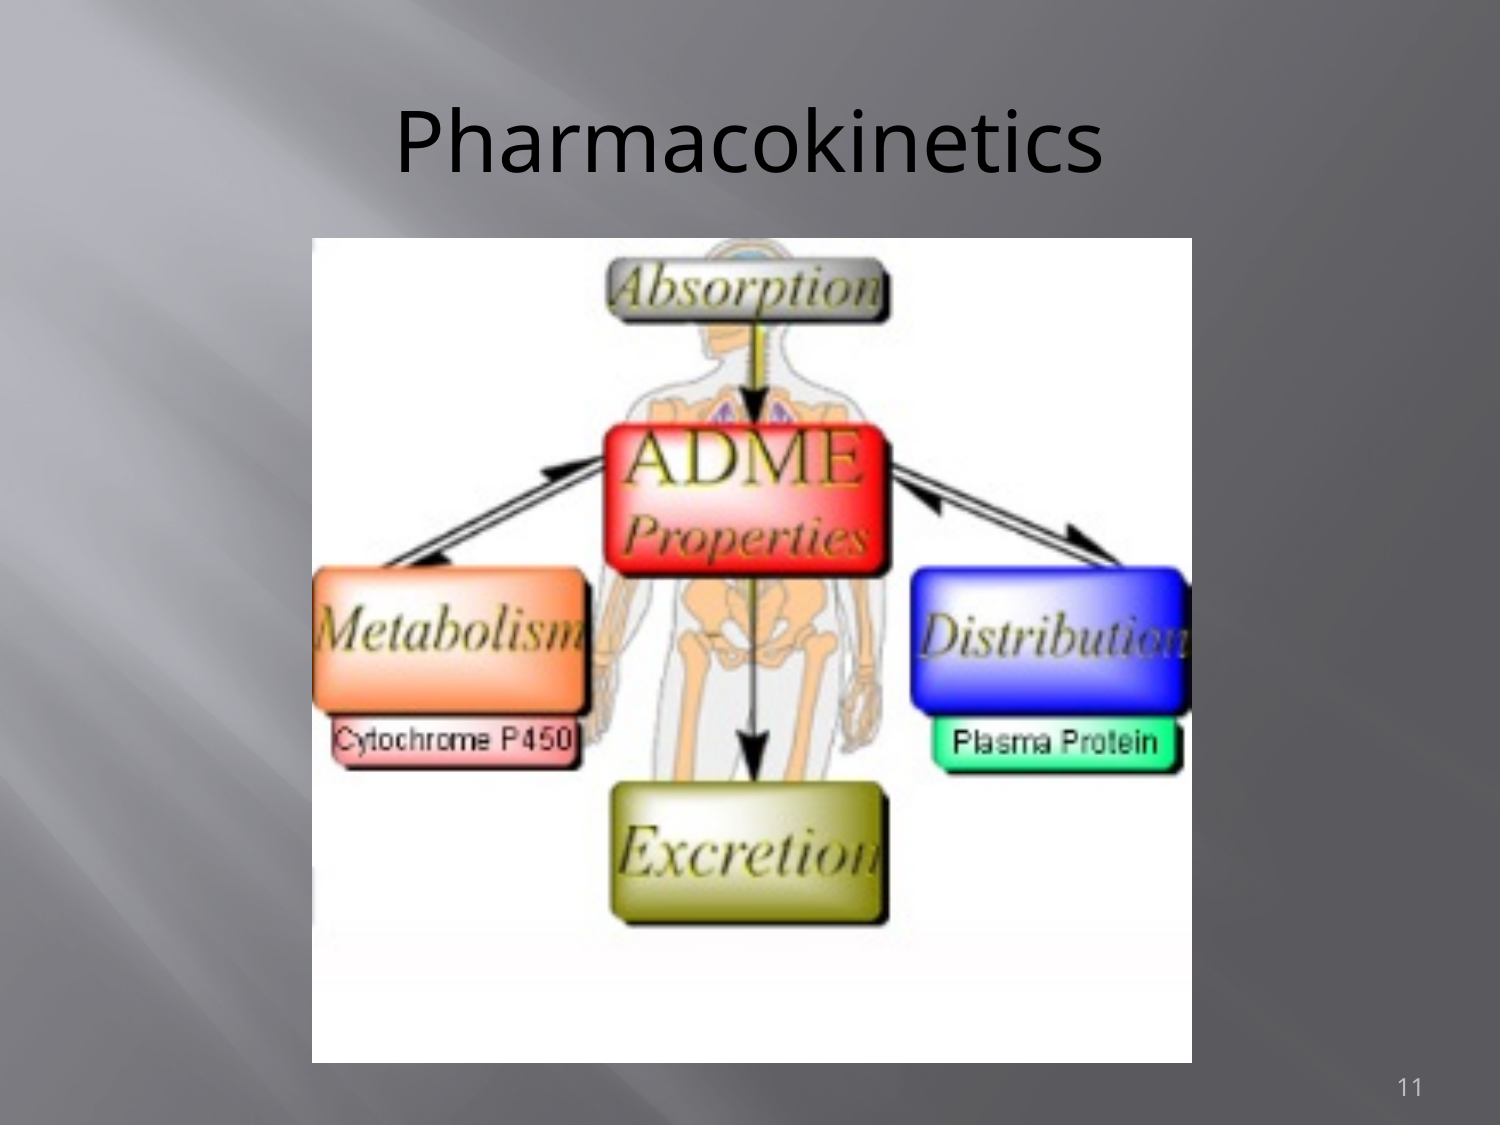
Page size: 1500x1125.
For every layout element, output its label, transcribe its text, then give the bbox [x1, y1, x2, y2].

title Pharmacokinetics [75, 45, 1425, 233]
slide_number 11 [1299, 1052, 1425, 1113]
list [312, 238, 1192, 1063]
